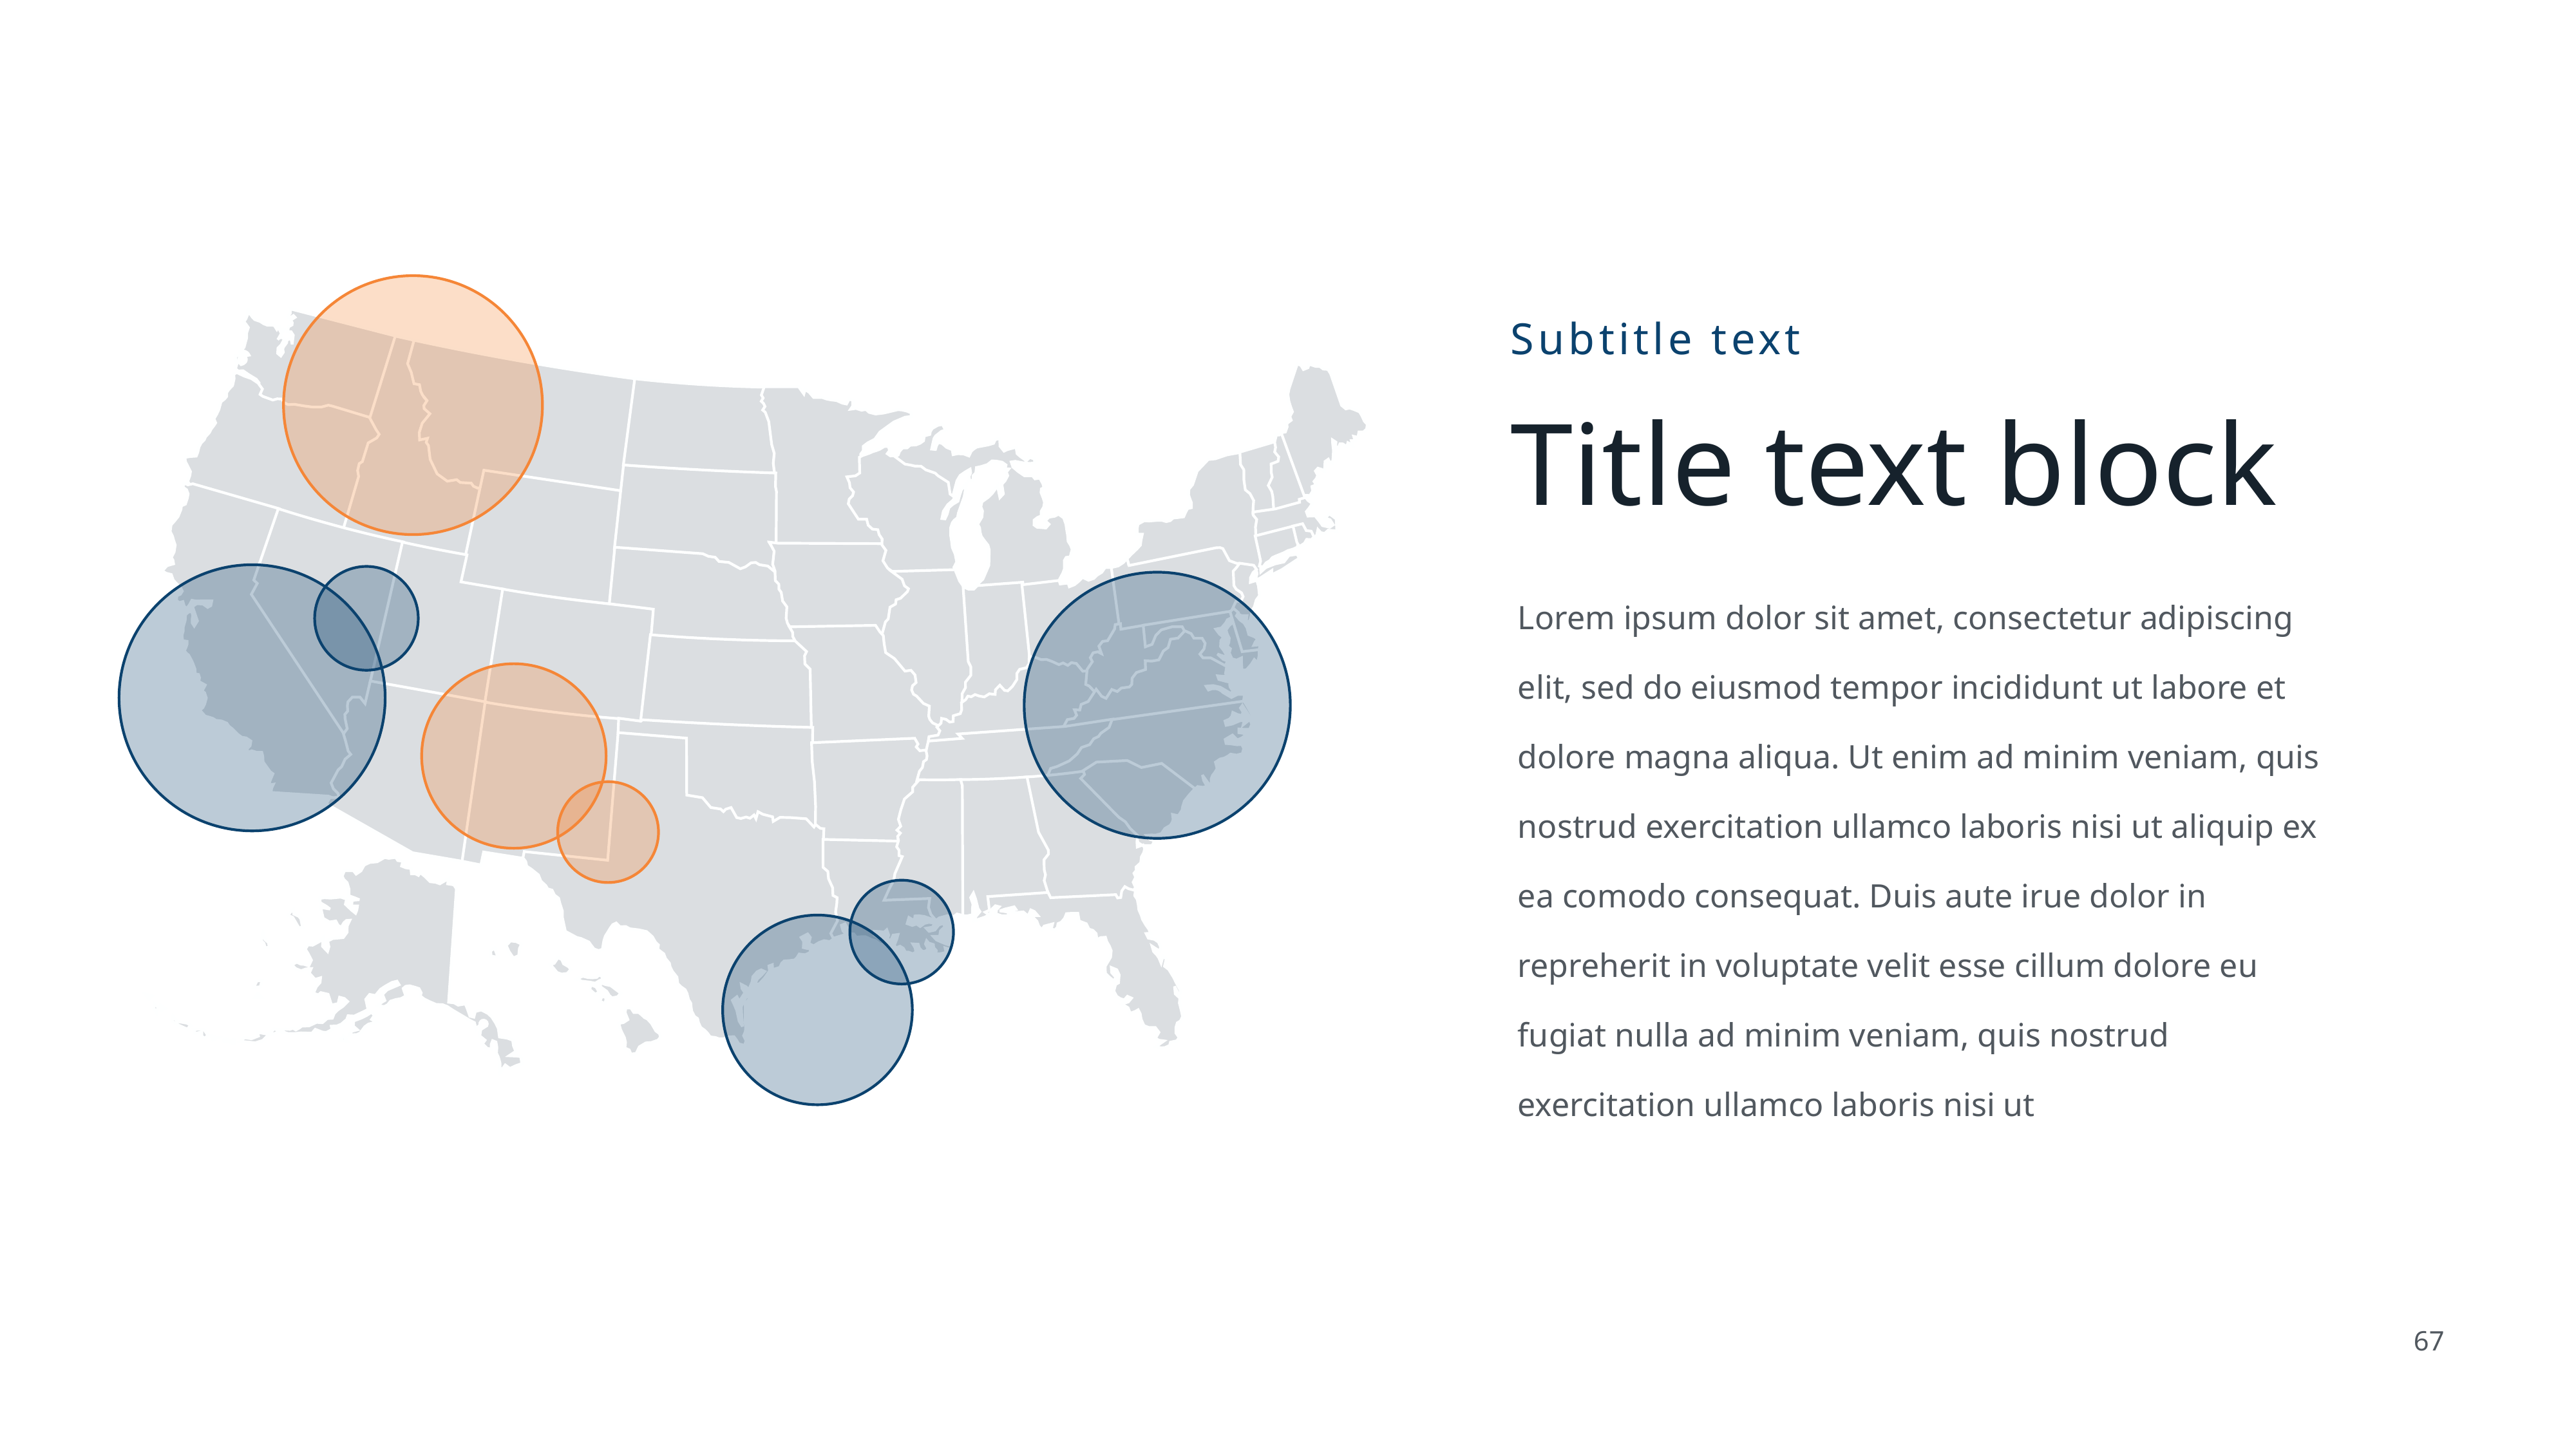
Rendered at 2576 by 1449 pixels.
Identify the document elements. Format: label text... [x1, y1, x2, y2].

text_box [723, 914, 913, 1105]
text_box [118, 564, 386, 831]
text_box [283, 275, 543, 535]
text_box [557, 781, 659, 883]
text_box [145, 308, 1368, 1072]
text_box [849, 880, 954, 984]
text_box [314, 566, 419, 670]
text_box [421, 663, 607, 849]
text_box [1506, 307, 2353, 1064]
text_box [1024, 572, 1291, 838]
text_box 67 [2382, 1320, 2477, 1365]
